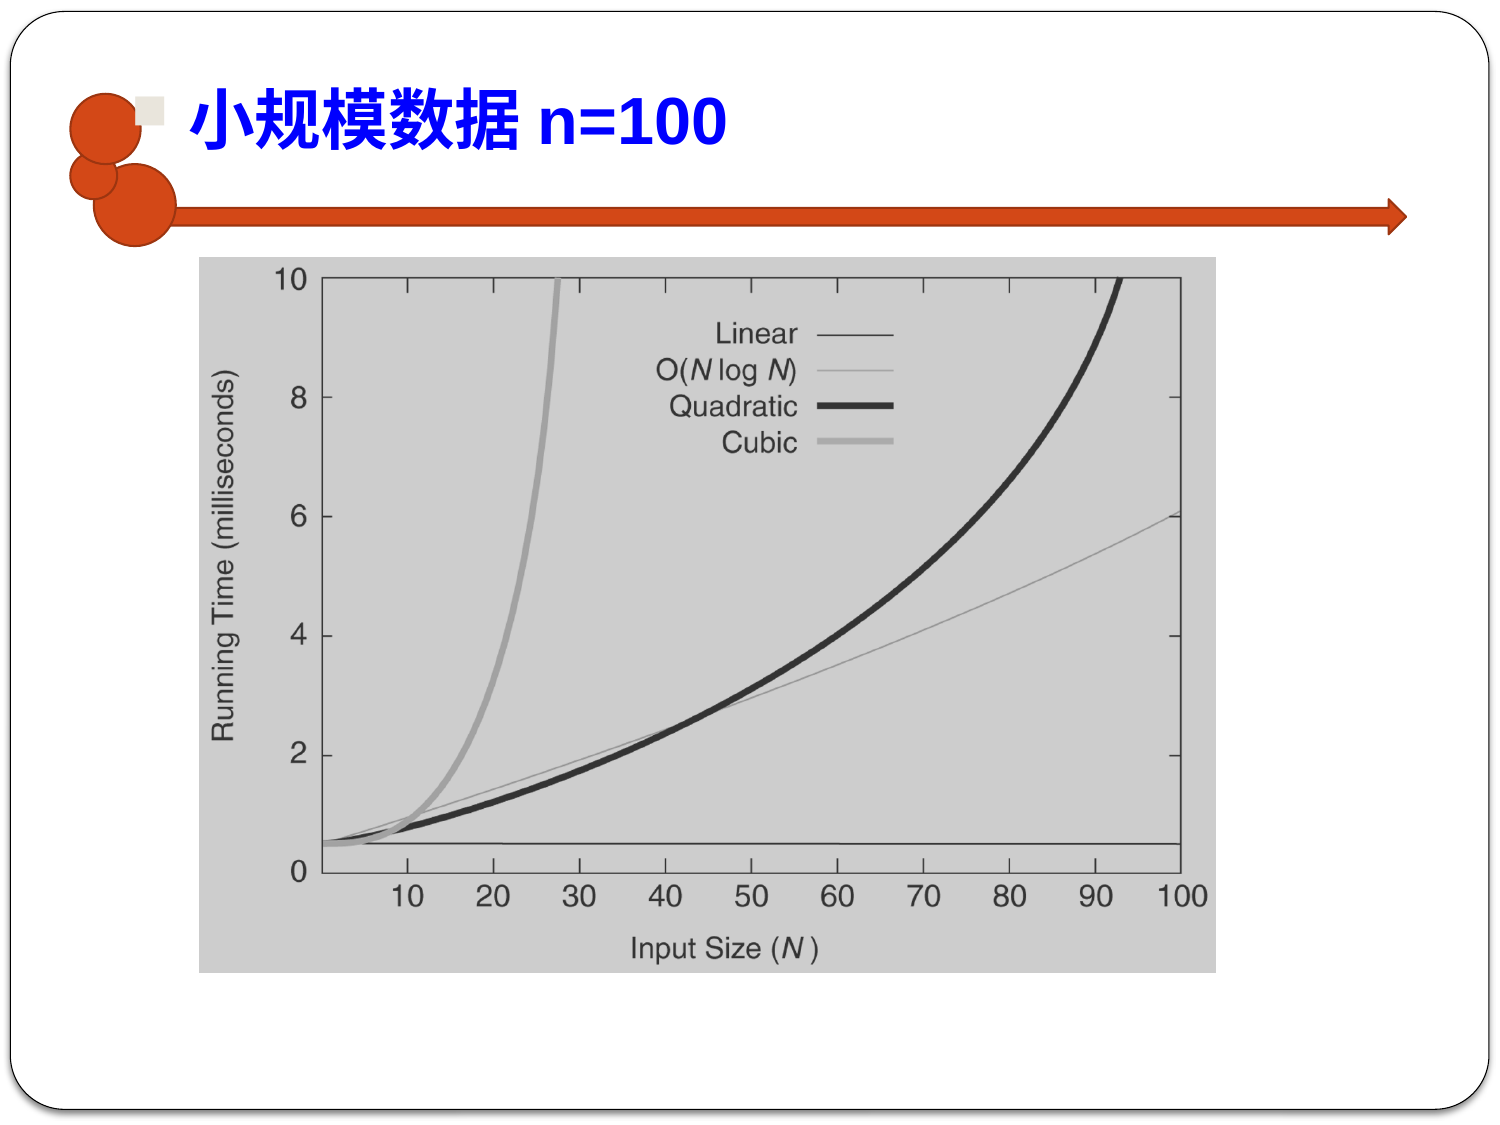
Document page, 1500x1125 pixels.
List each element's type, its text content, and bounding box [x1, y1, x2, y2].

picture [198, 257, 1216, 973]
text_box 小规模数据n=100 [117, 70, 1468, 158]
